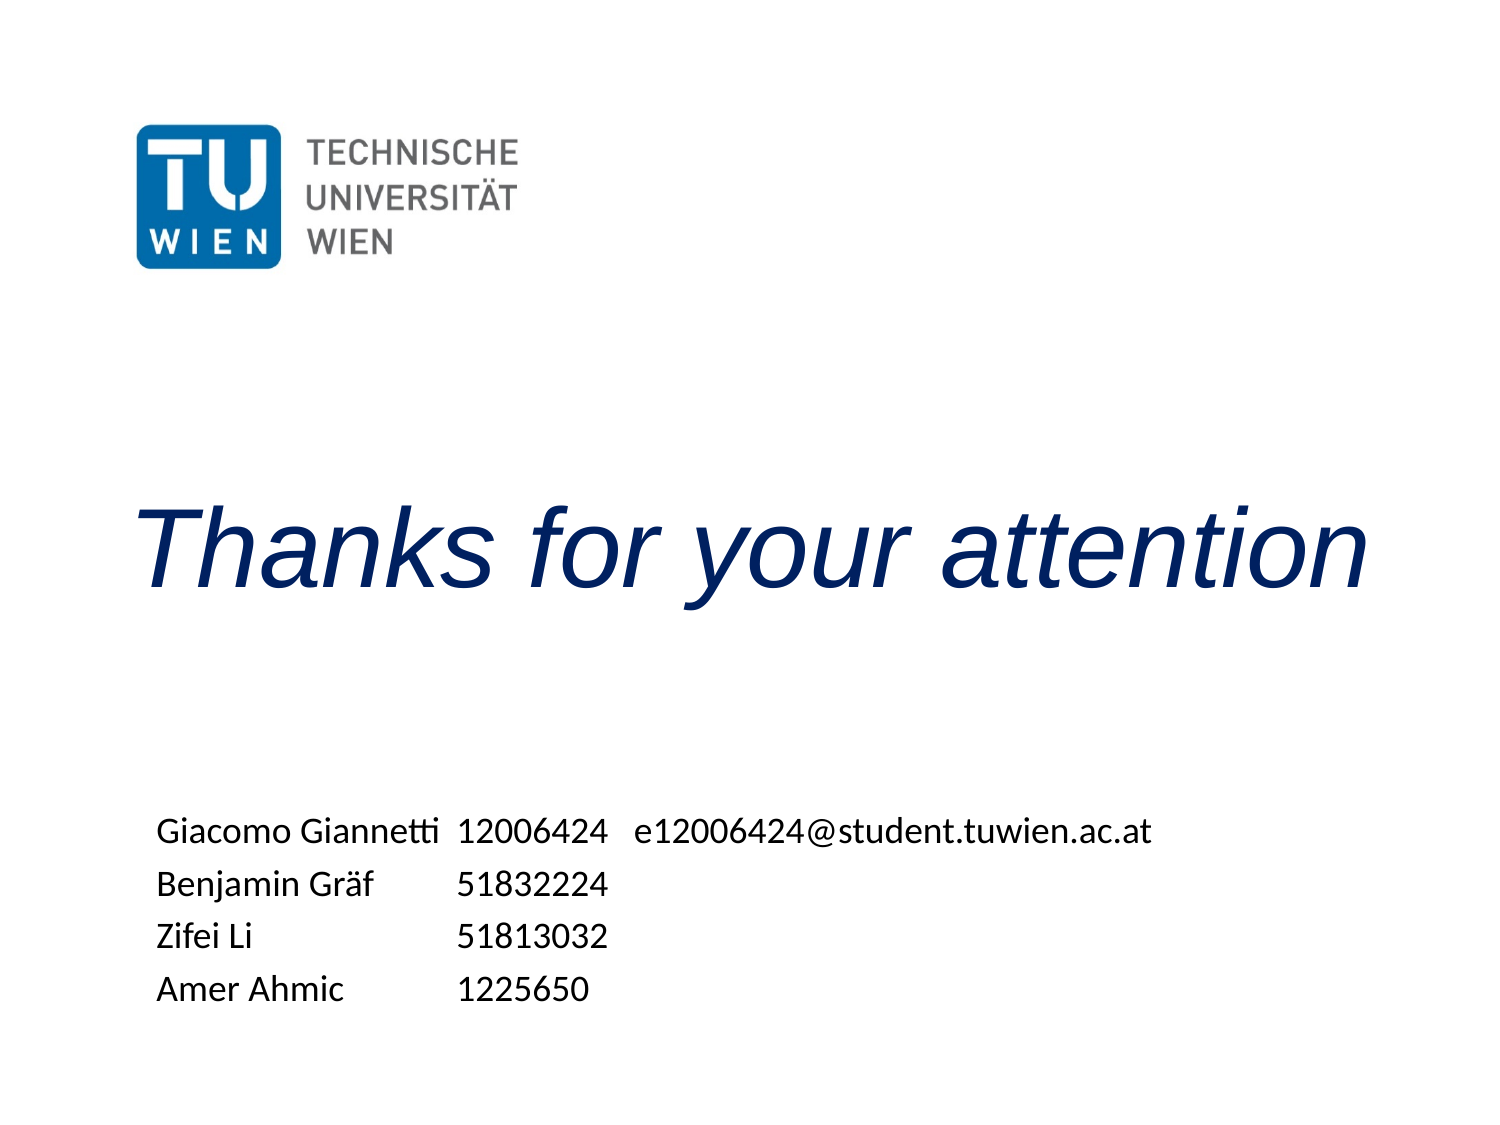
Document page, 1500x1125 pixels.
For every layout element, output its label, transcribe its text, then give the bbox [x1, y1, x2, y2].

picture [122, 23, 657, 401]
text_box Giacomo Giannetti 12006424 e12006424@student.tuwien.ac.at Benjamin Gräf 51832224 Zifei Li 51813032 Amer Ahmic 1225650 [141, 798, 1359, 1026]
text_box Thanks for your attention [0, 467, 1500, 618]
